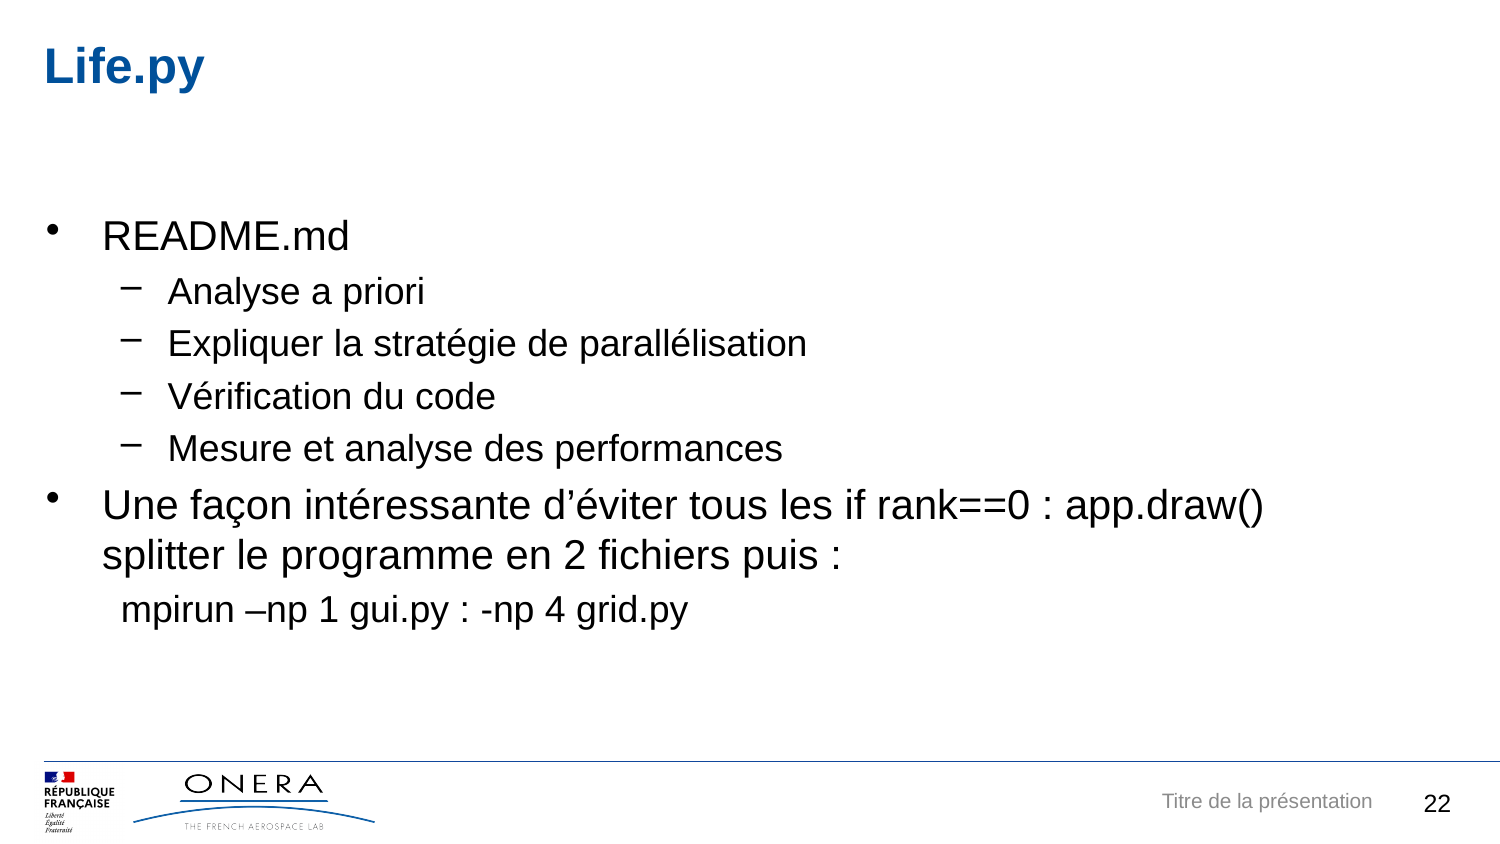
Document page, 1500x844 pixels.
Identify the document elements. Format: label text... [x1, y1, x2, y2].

title Life.py [43, 0, 1486, 127]
picture [133, 774, 375, 830]
footer Titre de la présentation [466, 776, 1388, 824]
slide_number 22 [1374, 760, 1500, 844]
list README.md Analyse a priori Expliquer la stratégie de parallélisation Vérification du code Mesure et analyse des performances Une façon intéressante d’éviter tous les if rank==0 : app.draw() splitter le programme en 2 fichiers puis : mpirun –np 1 gui.py : -np 4 grid.py [45, 209, 1321, 716]
picture [34, 761, 125, 843]
